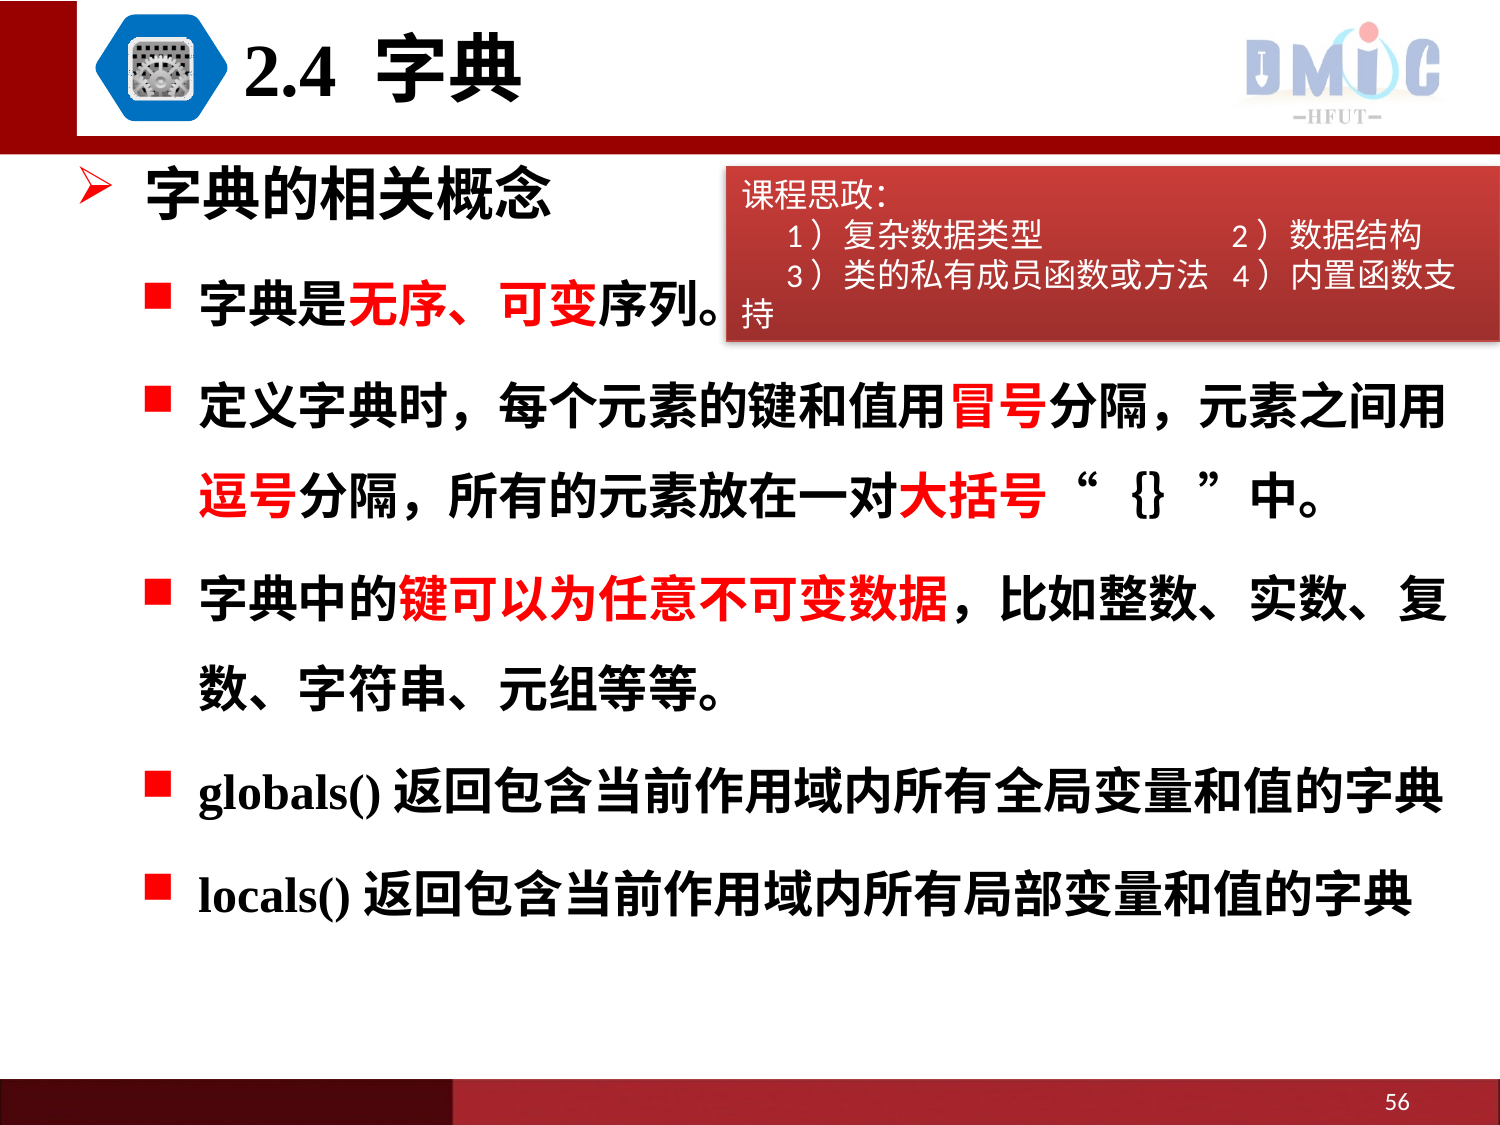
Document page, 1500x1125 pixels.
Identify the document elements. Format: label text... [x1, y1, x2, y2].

list 字典是无序、可变序列。 定义字典时，每个元素的键和值用冒号分隔，元素之间用逗号分隔，所有的元素放在一对大括号“｛｝”中。 字典中的键可以为任意不可变数据，比如整数、实数、复数、字符串、元组等等。 globals()返回包含当前作用域内所有全局变量和值的字典 locals()返回包含当前作用域内所有局部变量和值的字典 [126, 234, 1478, 1003]
text_box 课程思政： 1）复杂数据类型 2）数据结构 3）类的私有成员函数或方法 4）内置函数支持 [726, 166, 1500, 342]
slide_number 56 [1074, 1081, 1425, 1119]
text_box import string import random x = '0123456789' # y = [random.choice(x) for i in range(1000)] y = random.choices(x, k=1000) z = ''.join(y) d = dict() #使用字典保存每个字符出现次数 for ch in z: d[ch] = d.get(ch, 0) + 1 # count()? 大家还记得这是谁的函数么？ print(d) [1210, 21, 1472, 132]
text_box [37, 13, 747, 122]
text_box 字典的相关概念 [61, 163, 568, 235]
picture [0, 1079, 1500, 1125]
